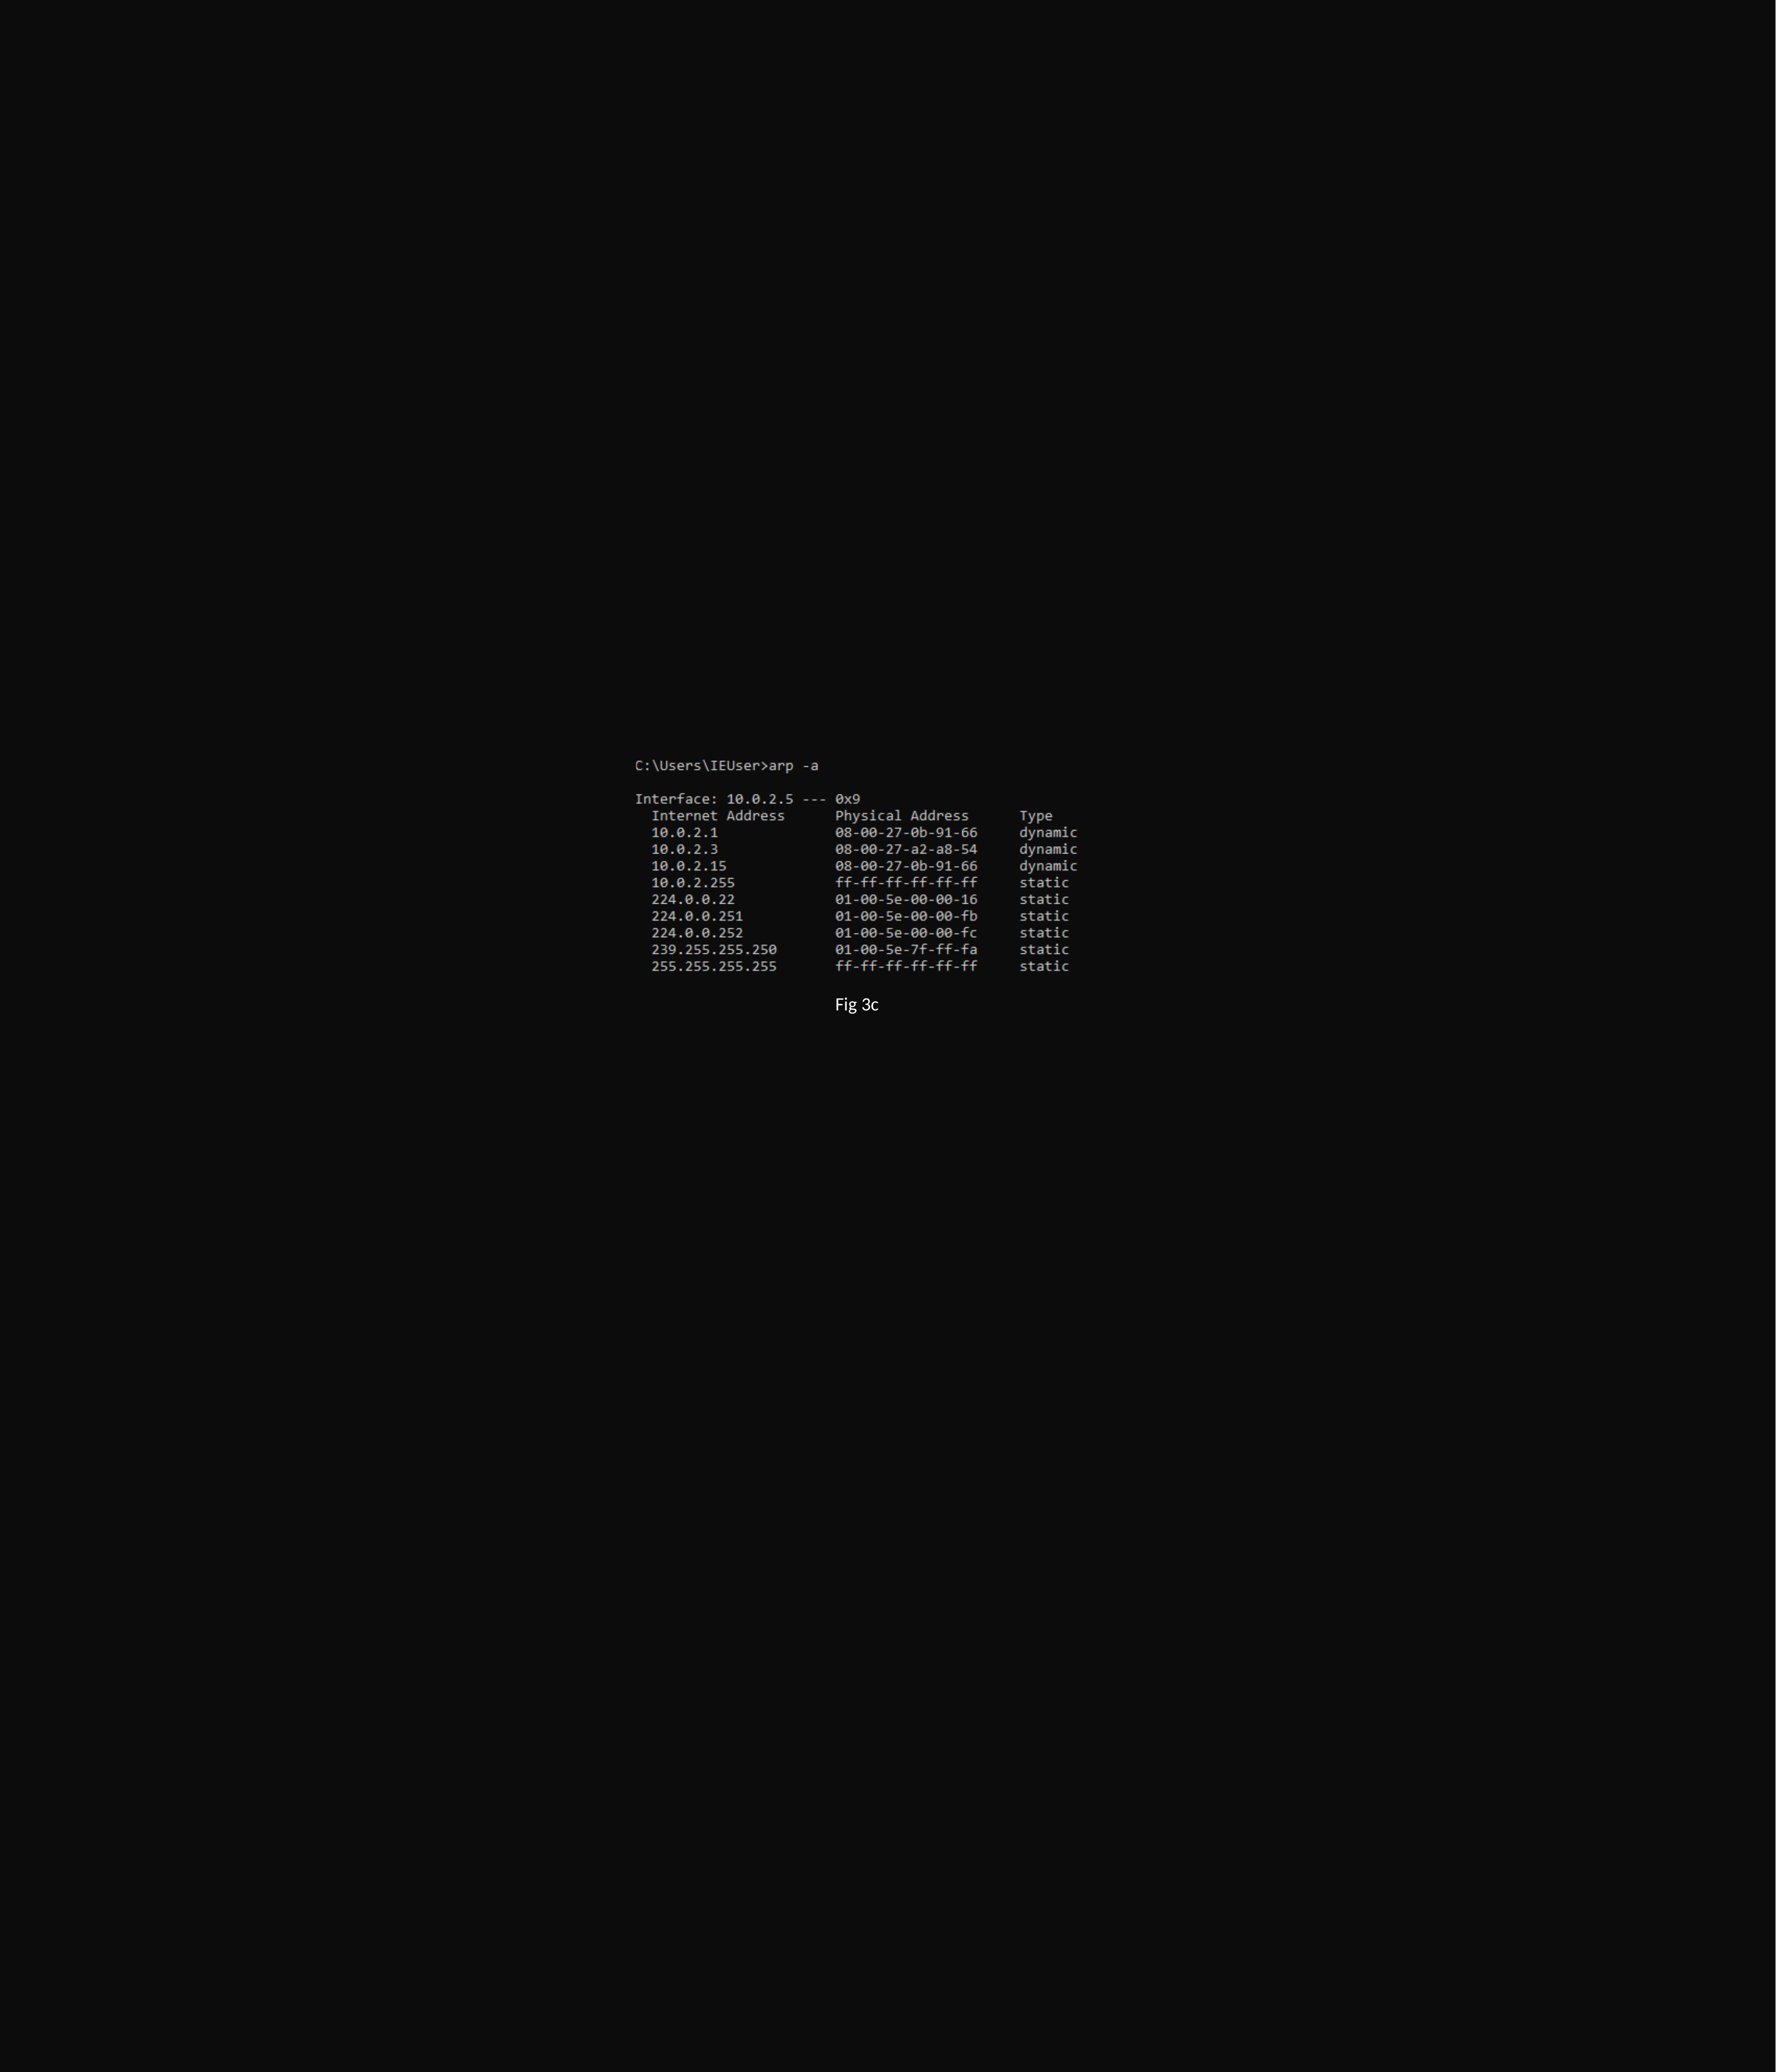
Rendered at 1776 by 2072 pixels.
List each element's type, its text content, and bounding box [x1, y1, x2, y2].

text_box Fig 3c [828, 988, 886, 1018]
picture [636, 756, 1082, 976]
